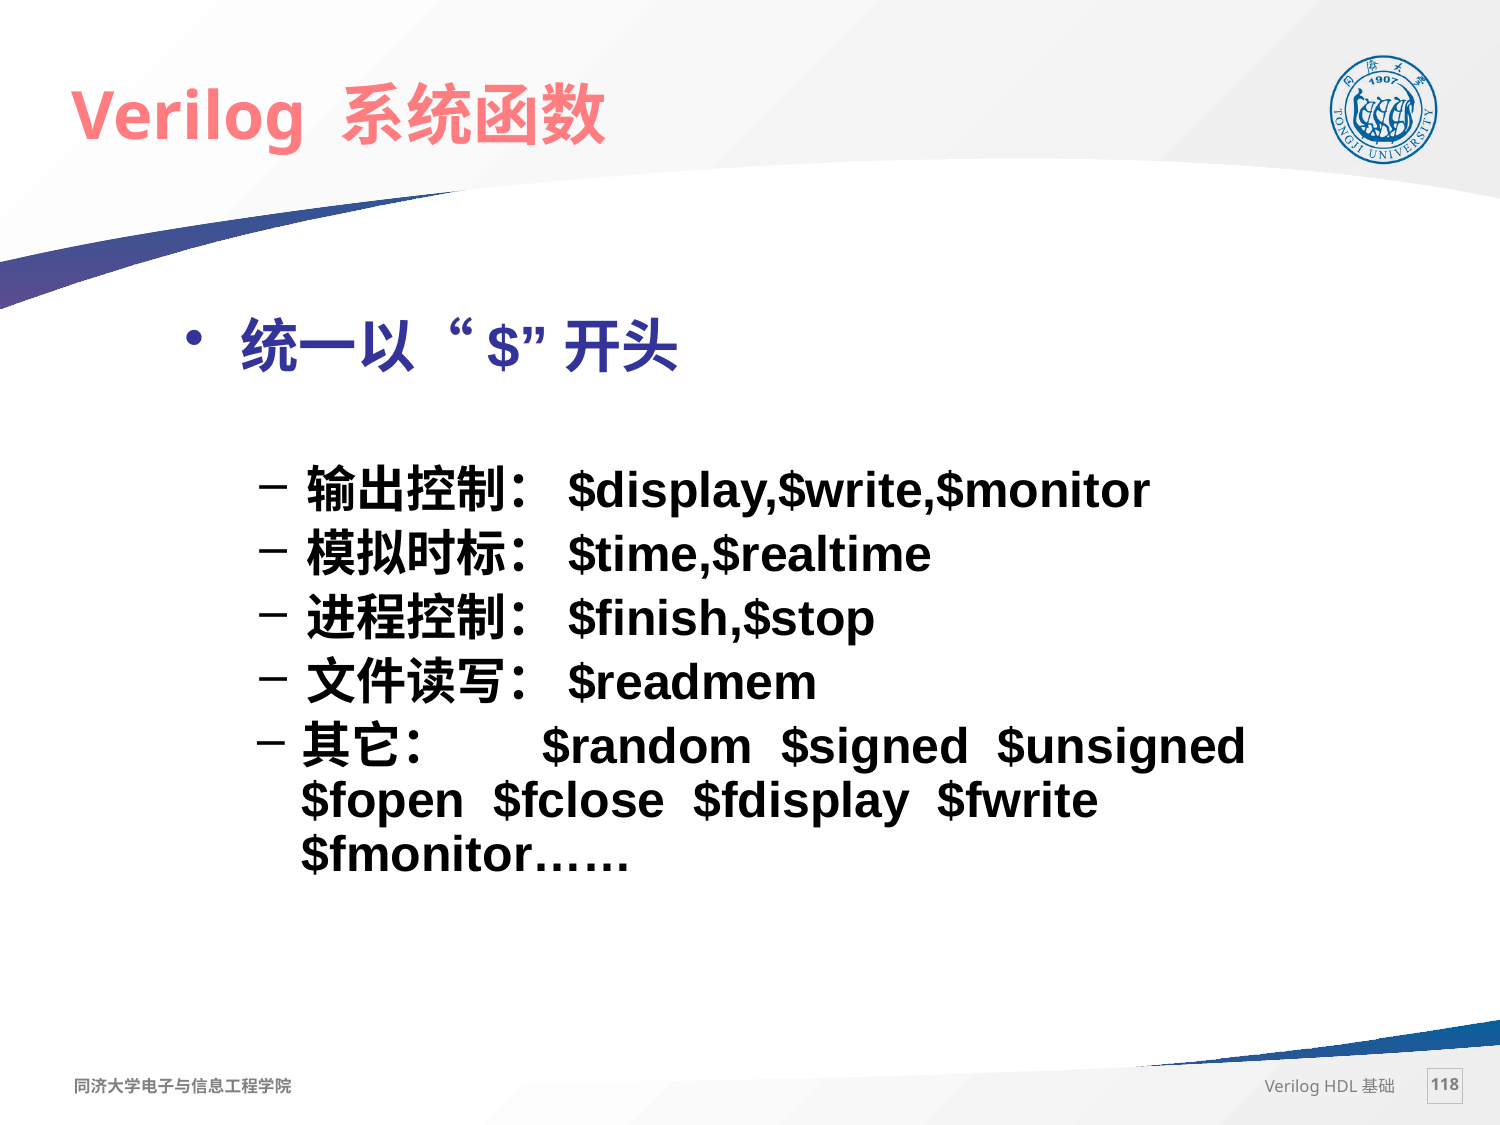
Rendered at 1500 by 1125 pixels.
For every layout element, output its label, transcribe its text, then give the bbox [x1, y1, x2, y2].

list 统一以“$”开头 输出控制：$display,$write,$monitor 模拟时标：$time,$realtime 进程控制：$finish,$stop 文件读写：$readmem 其它： $random $signed $unsigned $fopen $fclose $fdisplay $fwrite $fmonitor…… [169, 309, 1410, 985]
title Verilog 系统函数 [59, 60, 1410, 149]
picture [1319, 40, 1462, 184]
